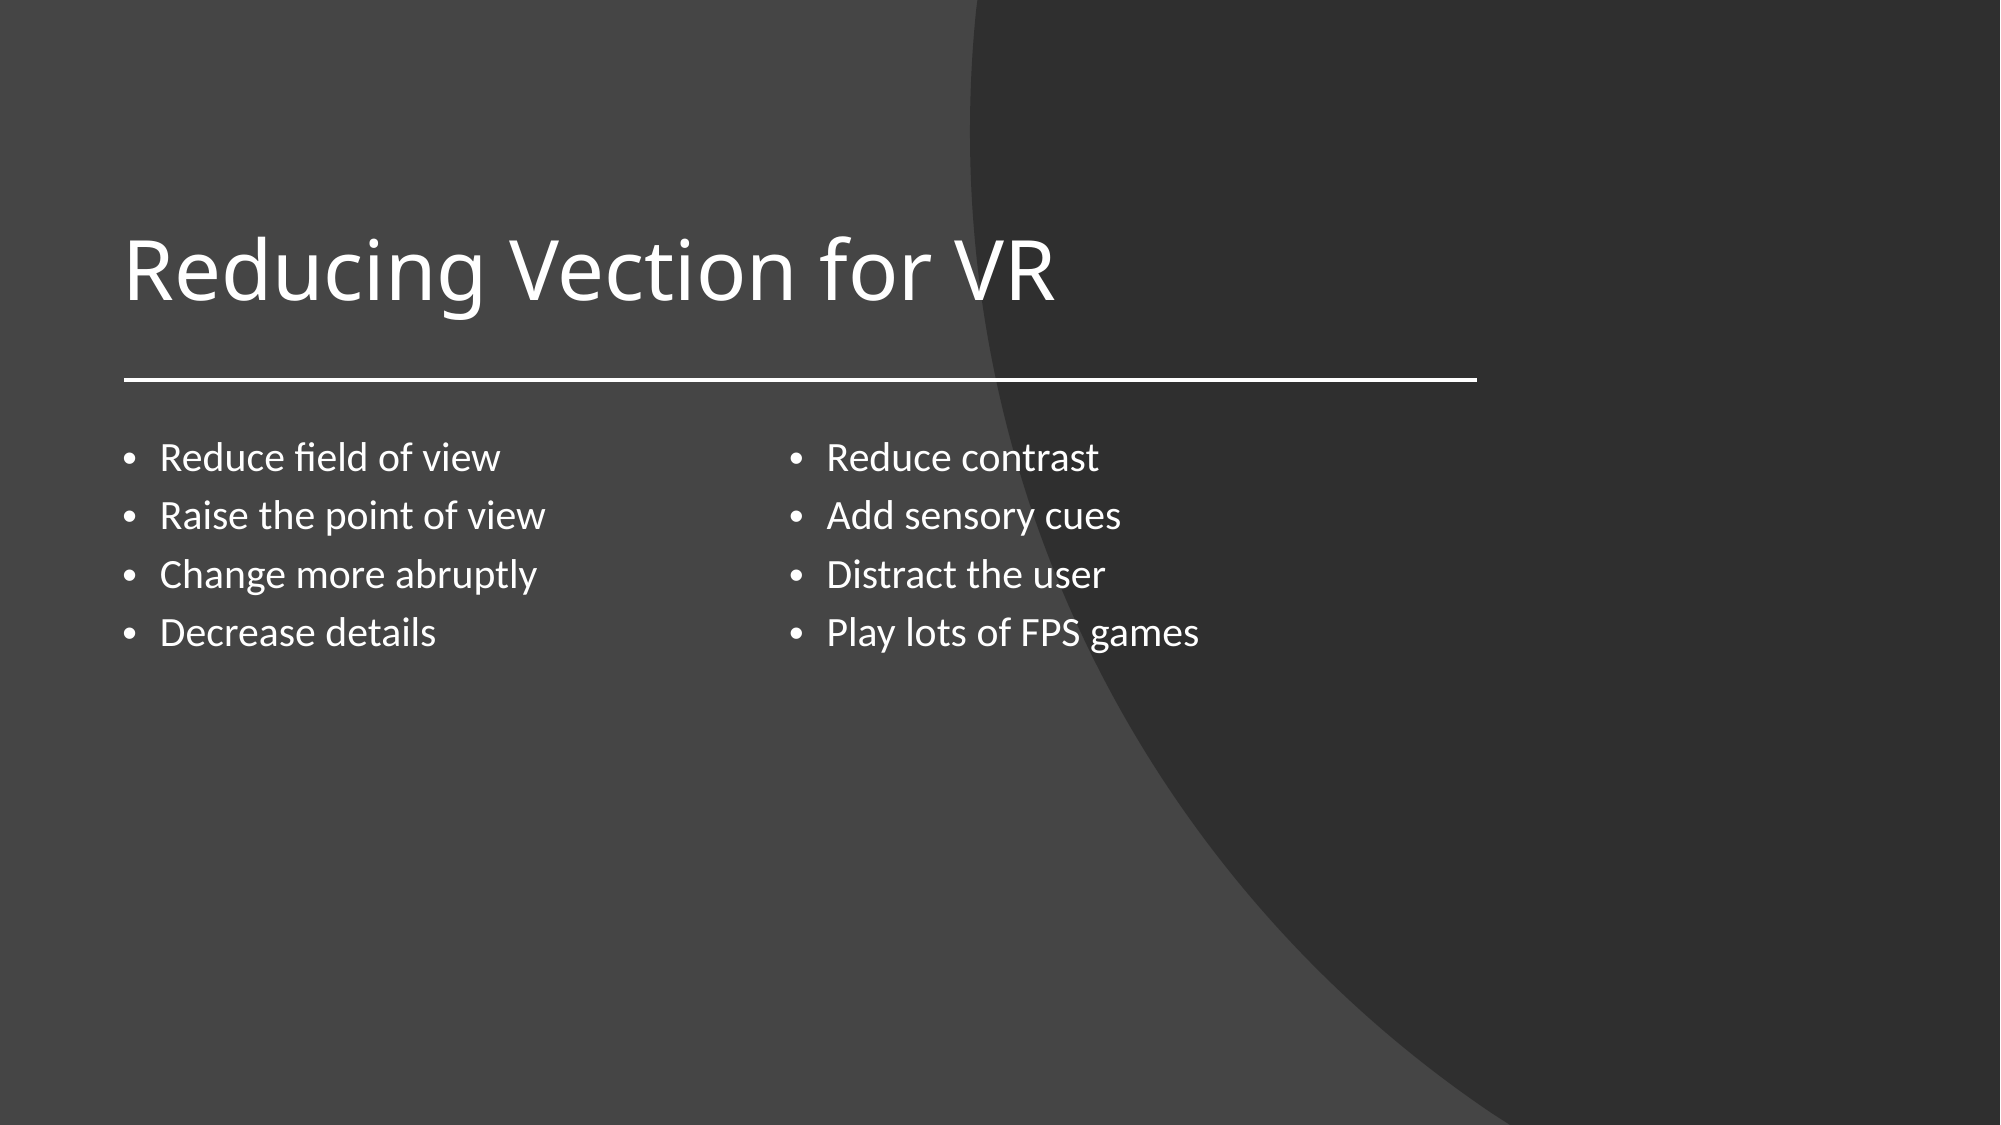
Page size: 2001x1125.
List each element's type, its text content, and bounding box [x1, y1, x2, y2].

list [107, 433, 1586, 980]
text_box [971, 0, 2000, 1125]
table_header Reduce contrast Add sensory cues Distract the user Play lots of FPS games [774, 434, 1441, 662]
title Reducing Vection for VR [107, 59, 1586, 327]
table_header Reduce field of view Raise the point of view Change more abruptly Decrease details [107, 434, 774, 662]
